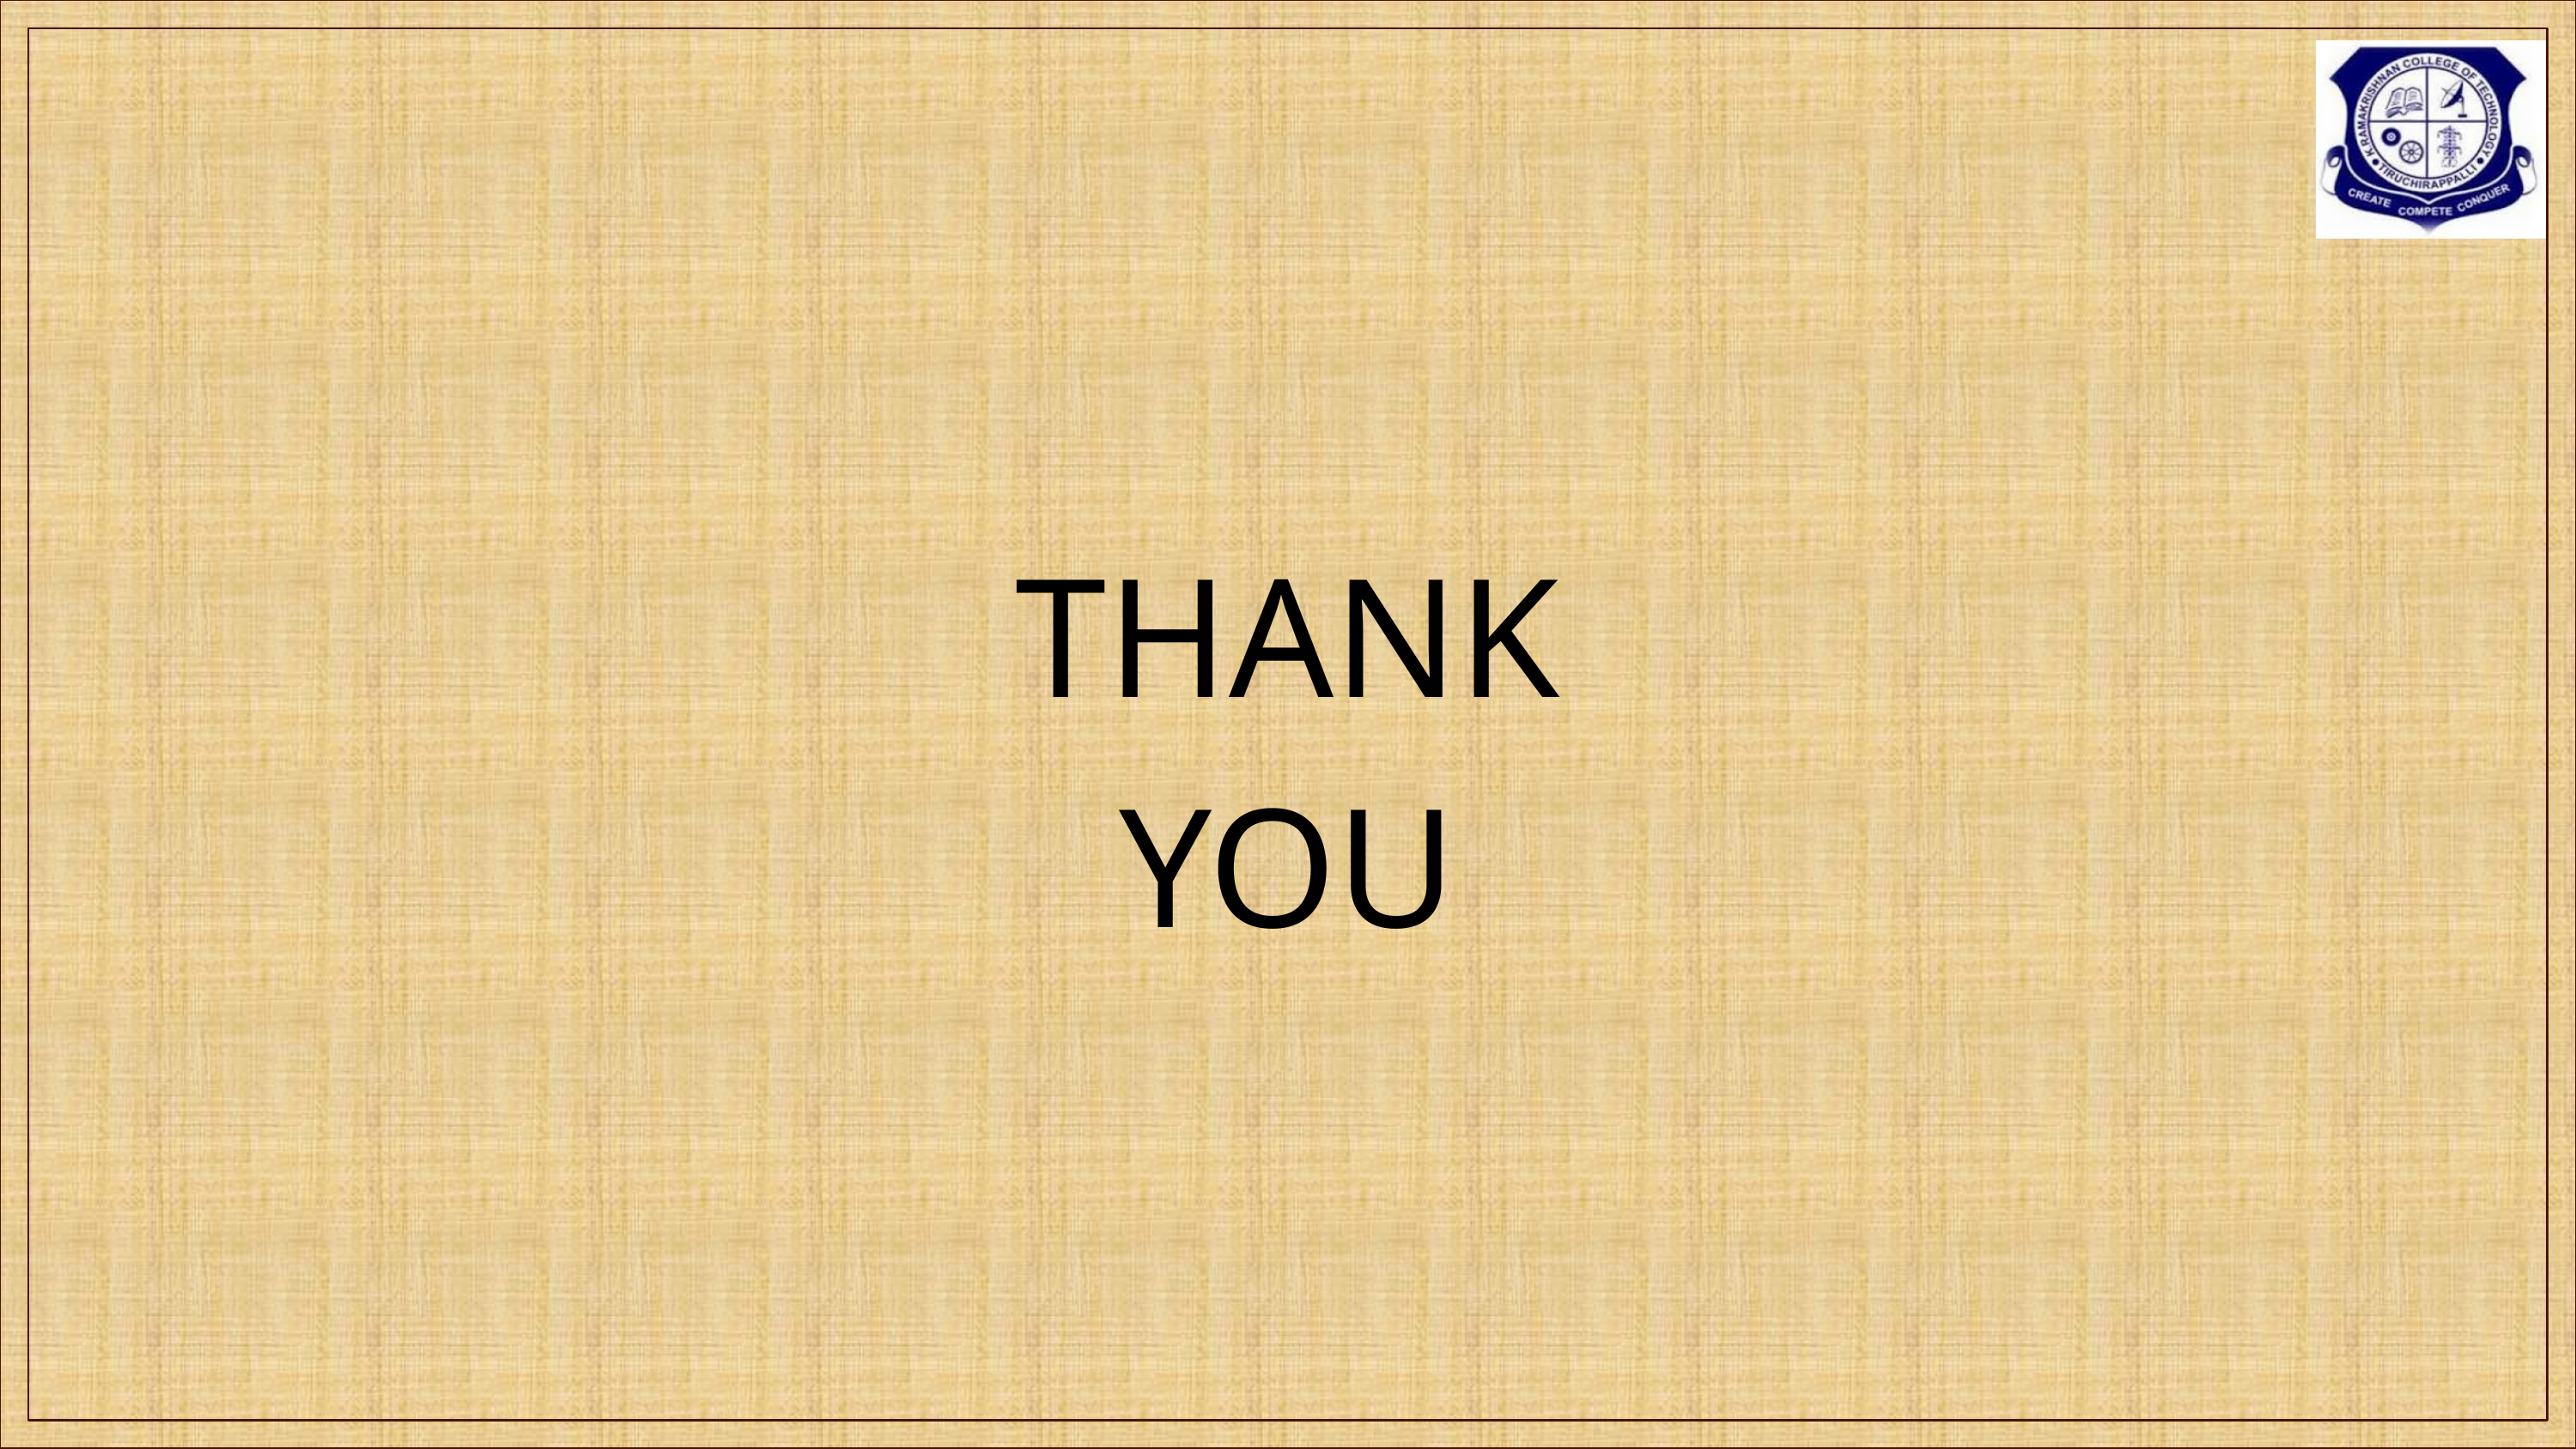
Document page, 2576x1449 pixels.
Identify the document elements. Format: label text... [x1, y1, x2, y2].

text_box [0, 0, 2576, 1449]
text_box THANK YOU [836, 500, 1740, 961]
picture [29, 29, 2546, 1419]
